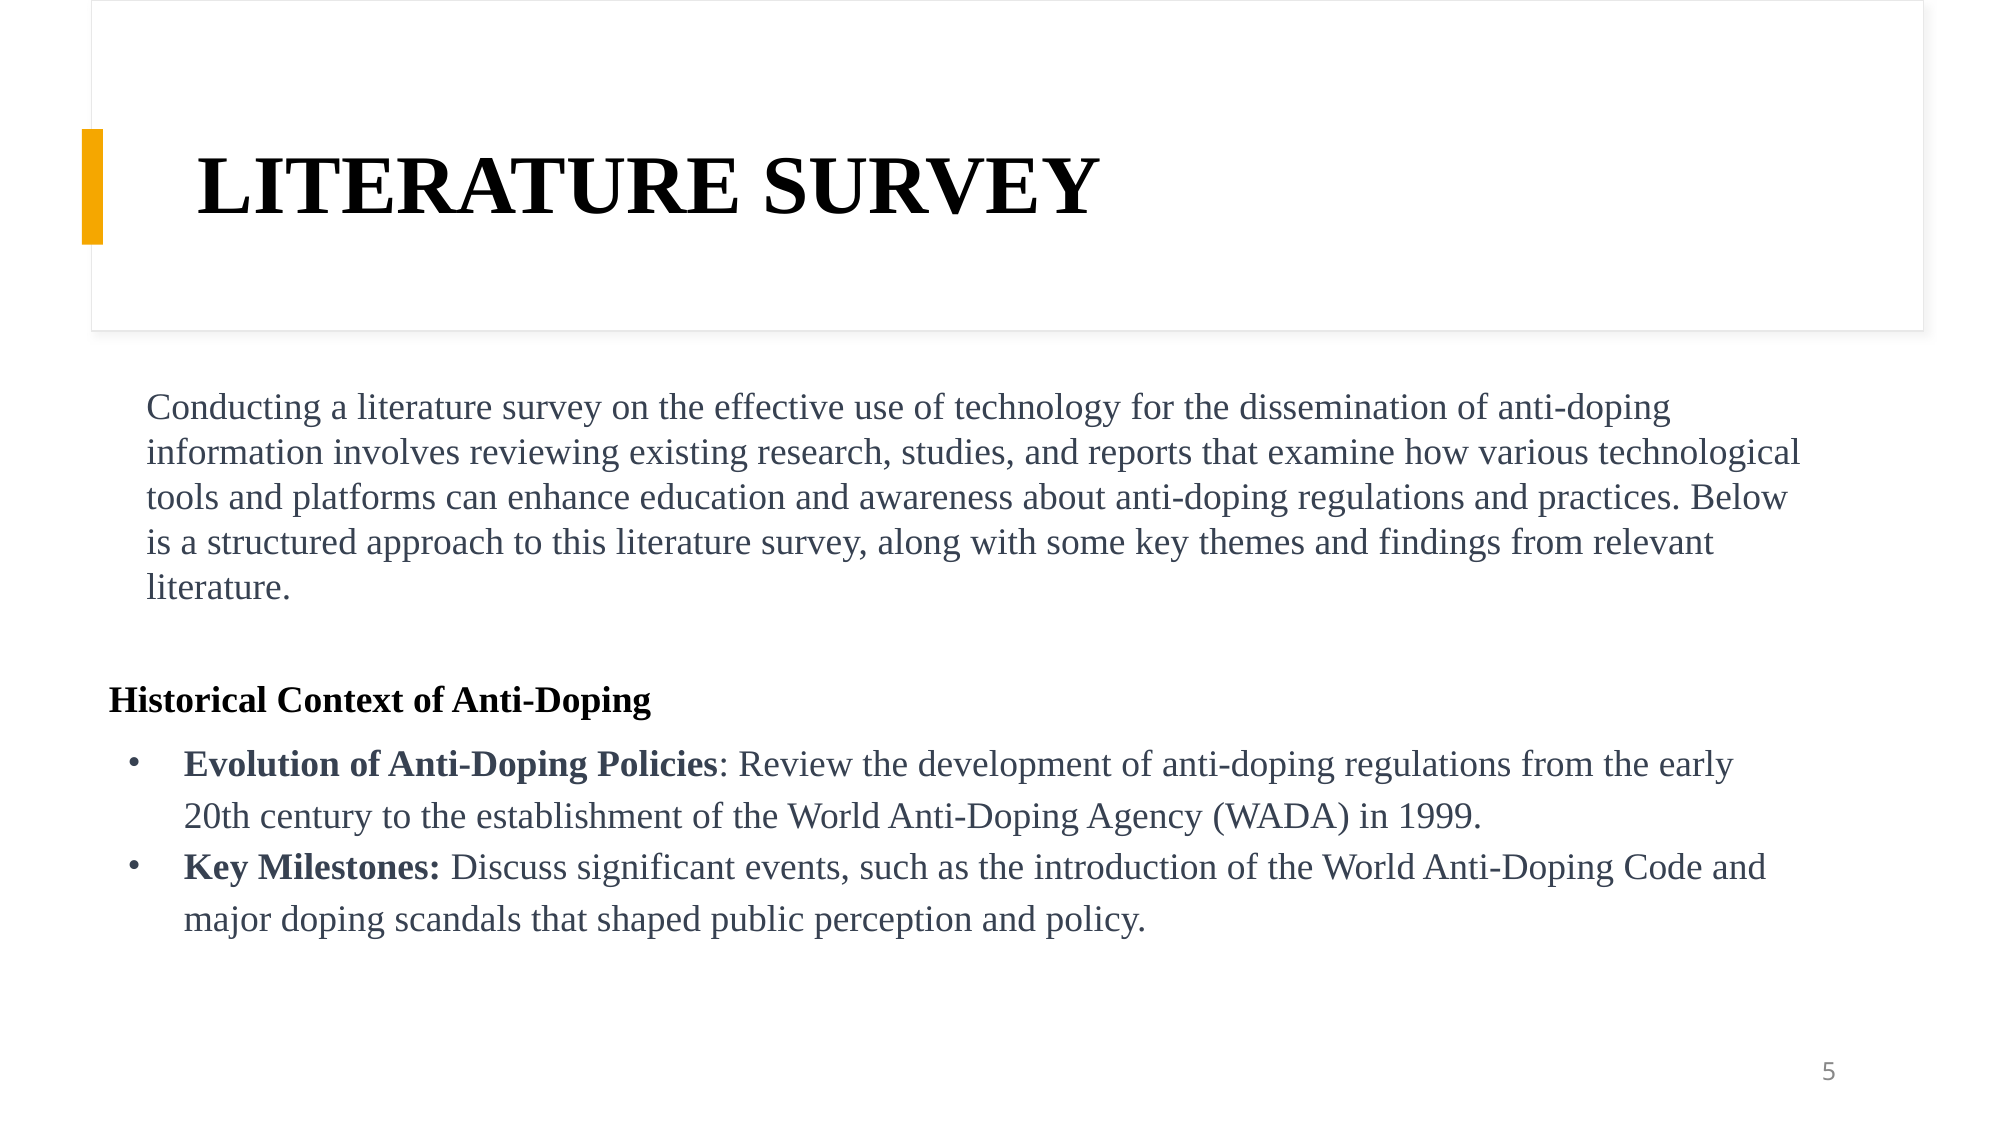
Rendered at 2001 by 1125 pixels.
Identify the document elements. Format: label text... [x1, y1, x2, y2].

title LITERATURE SURVEY [183, 90, 1851, 284]
list Conducting a literature survey on the effective use of technology for the dissemination of anti-doping information involves reviewing existing research, studies, and reports that examine how various technological tools and platforms can enhance education and awareness about anti-doping regulations and practices. Below is a structured approach to this literature survey, along with some key themes and findings from relevant literature. Historical Context of Anti-Doping Evolution of Anti-Doping Policies: Review the development of anti-doping regulations from the early 20th century to the establishment of the World Anti-Doping Agency (WADA) in 1999. Key Milestones: Discuss significant events, such as the introduction of the World Anti-Doping Code and major doping scandals that shaped public perception and policy. [93, 374, 1822, 1125]
slide_number ‹#› [1822, 1042, 1851, 1103]
